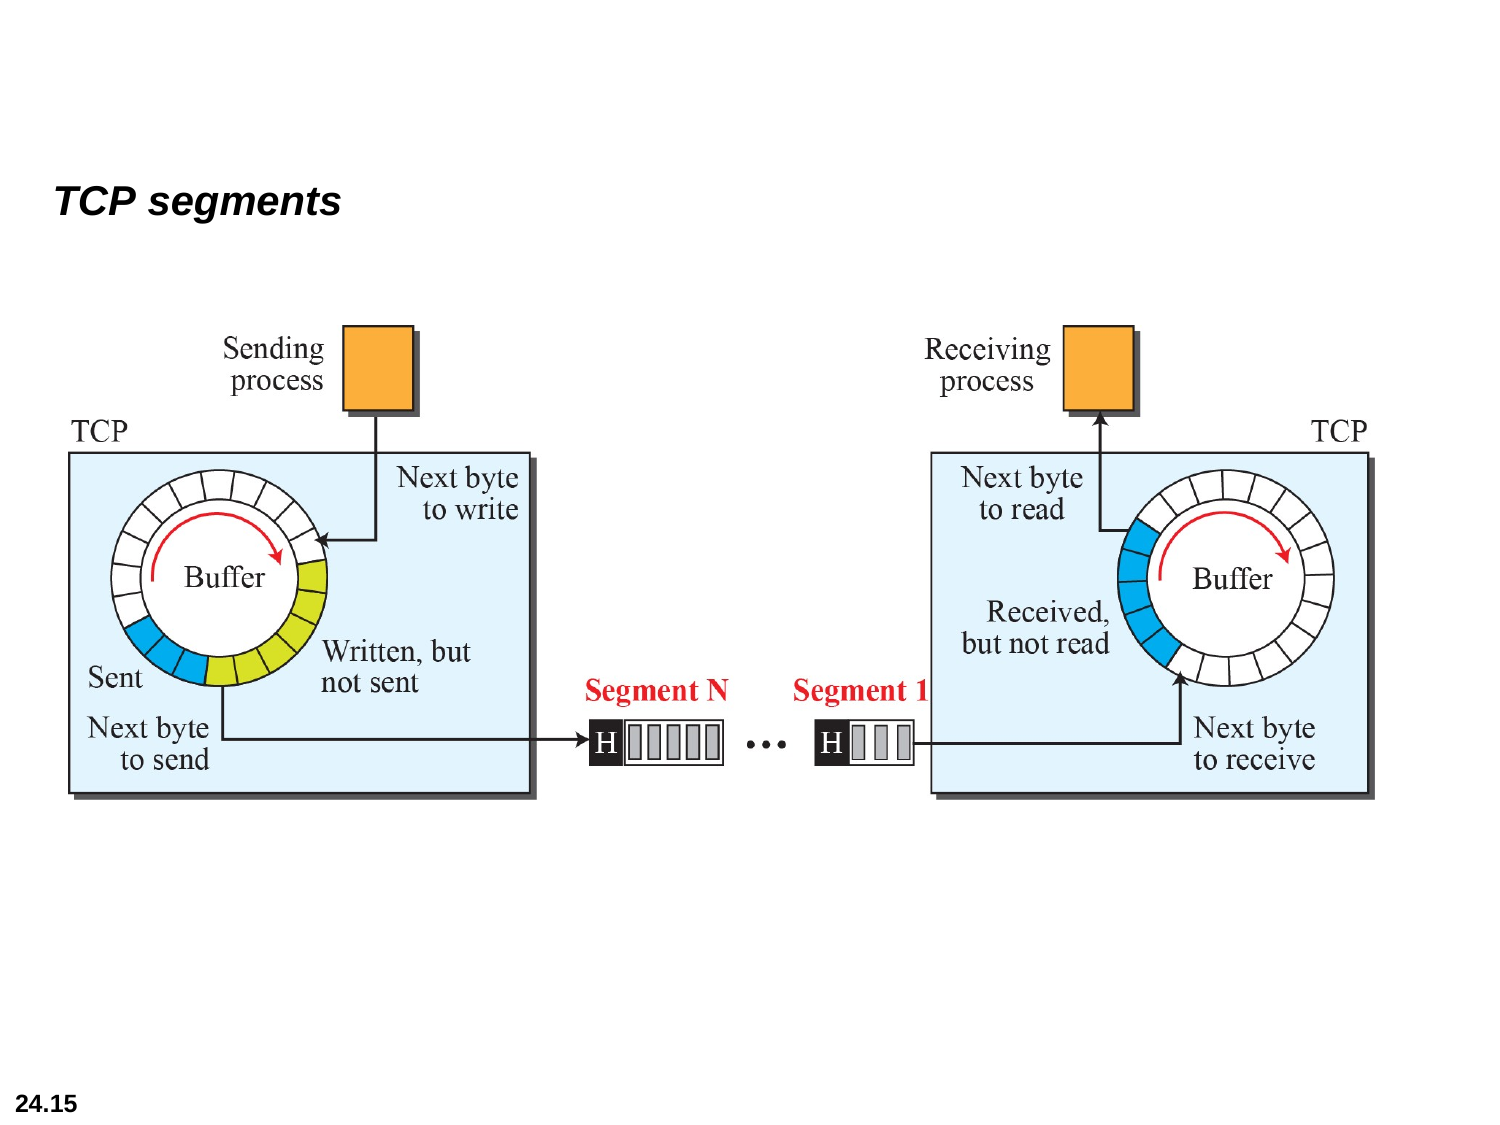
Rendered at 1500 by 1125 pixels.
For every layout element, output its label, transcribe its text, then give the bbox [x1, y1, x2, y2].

title TCP segments [50, 171, 343, 363]
slide_number 24.15 [12, 1087, 85, 1125]
picture [68, 325, 1376, 801]
